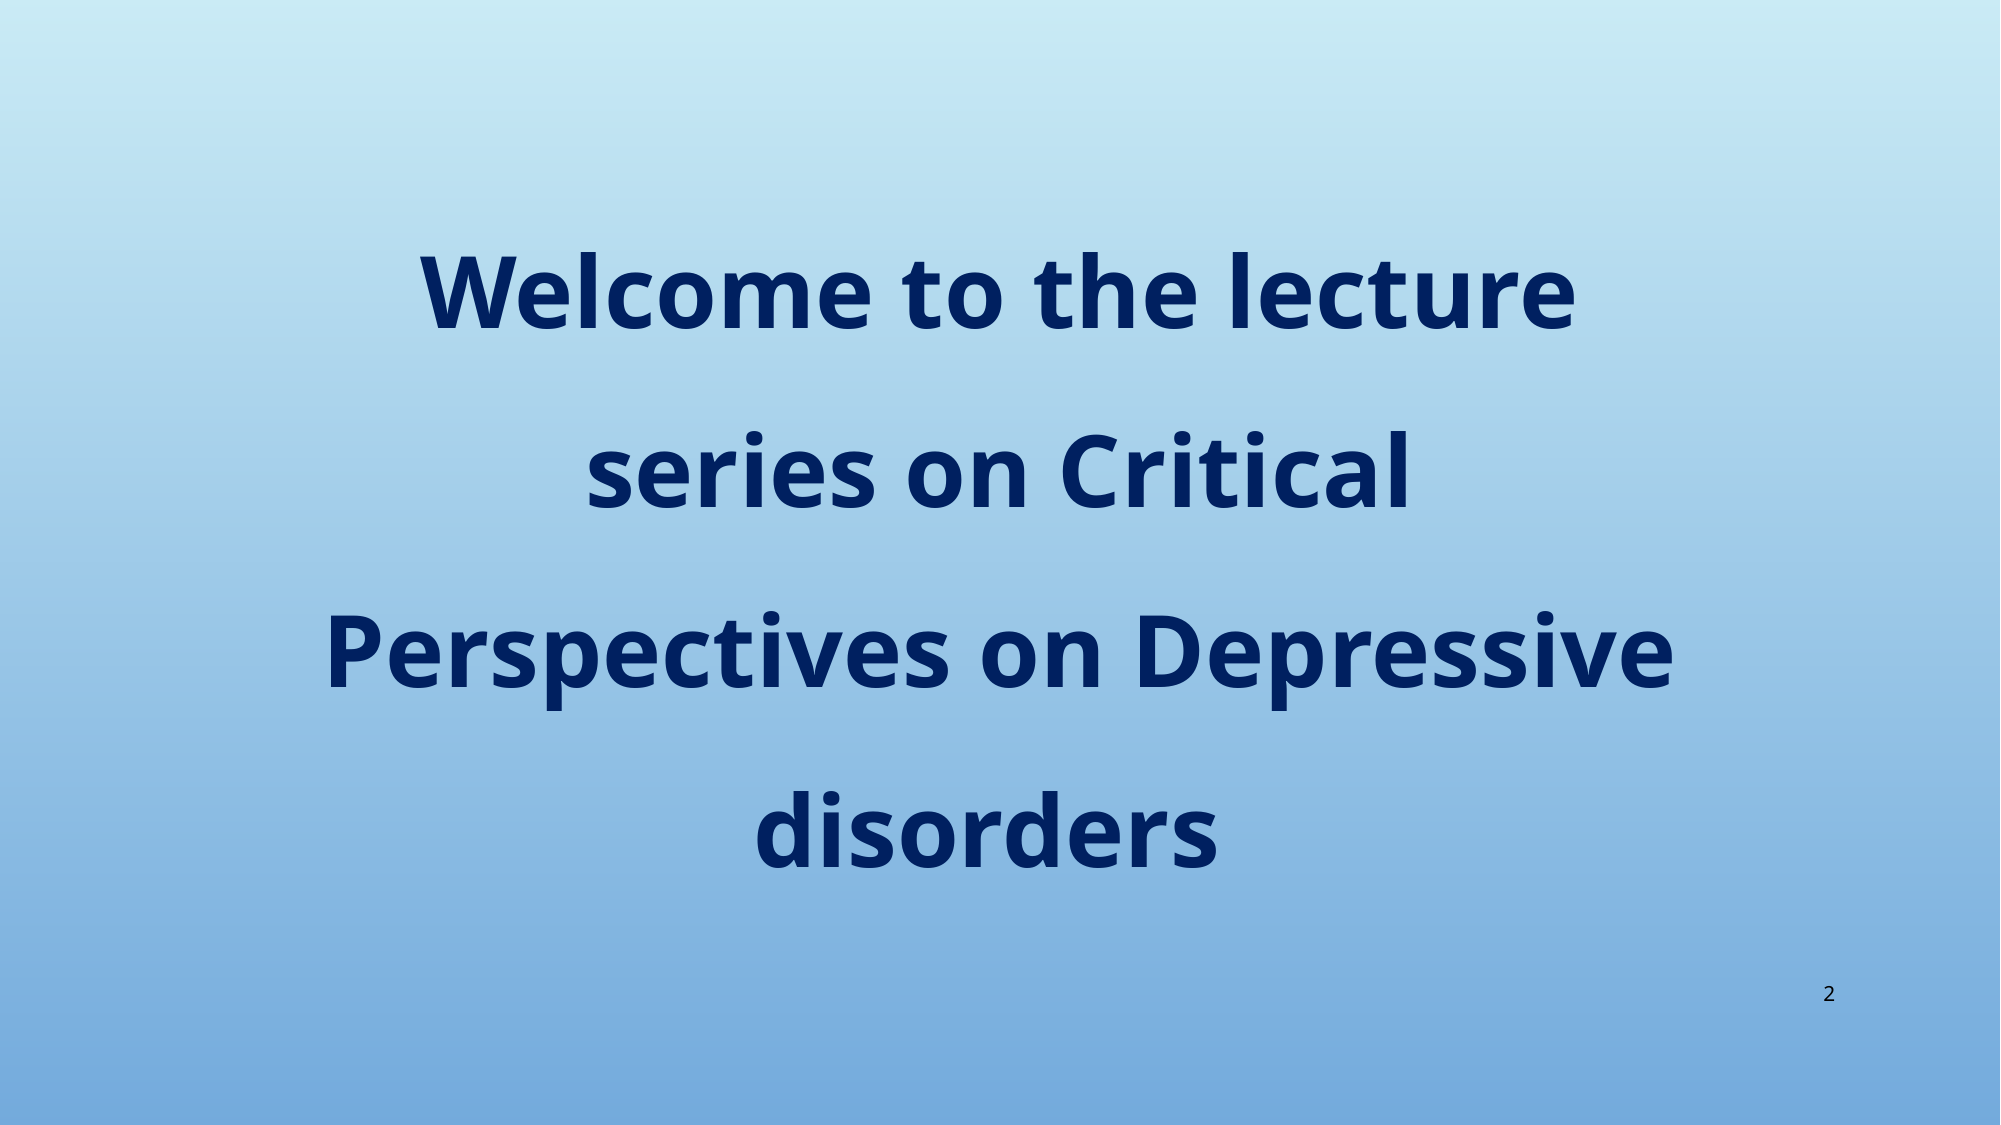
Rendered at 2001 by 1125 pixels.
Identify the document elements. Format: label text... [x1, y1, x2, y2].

slide_number 2 [1724, 965, 1851, 1025]
text_box Welcome to the lecture series on Critical Perspectives on Depressive disorders [279, 160, 1721, 1075]
